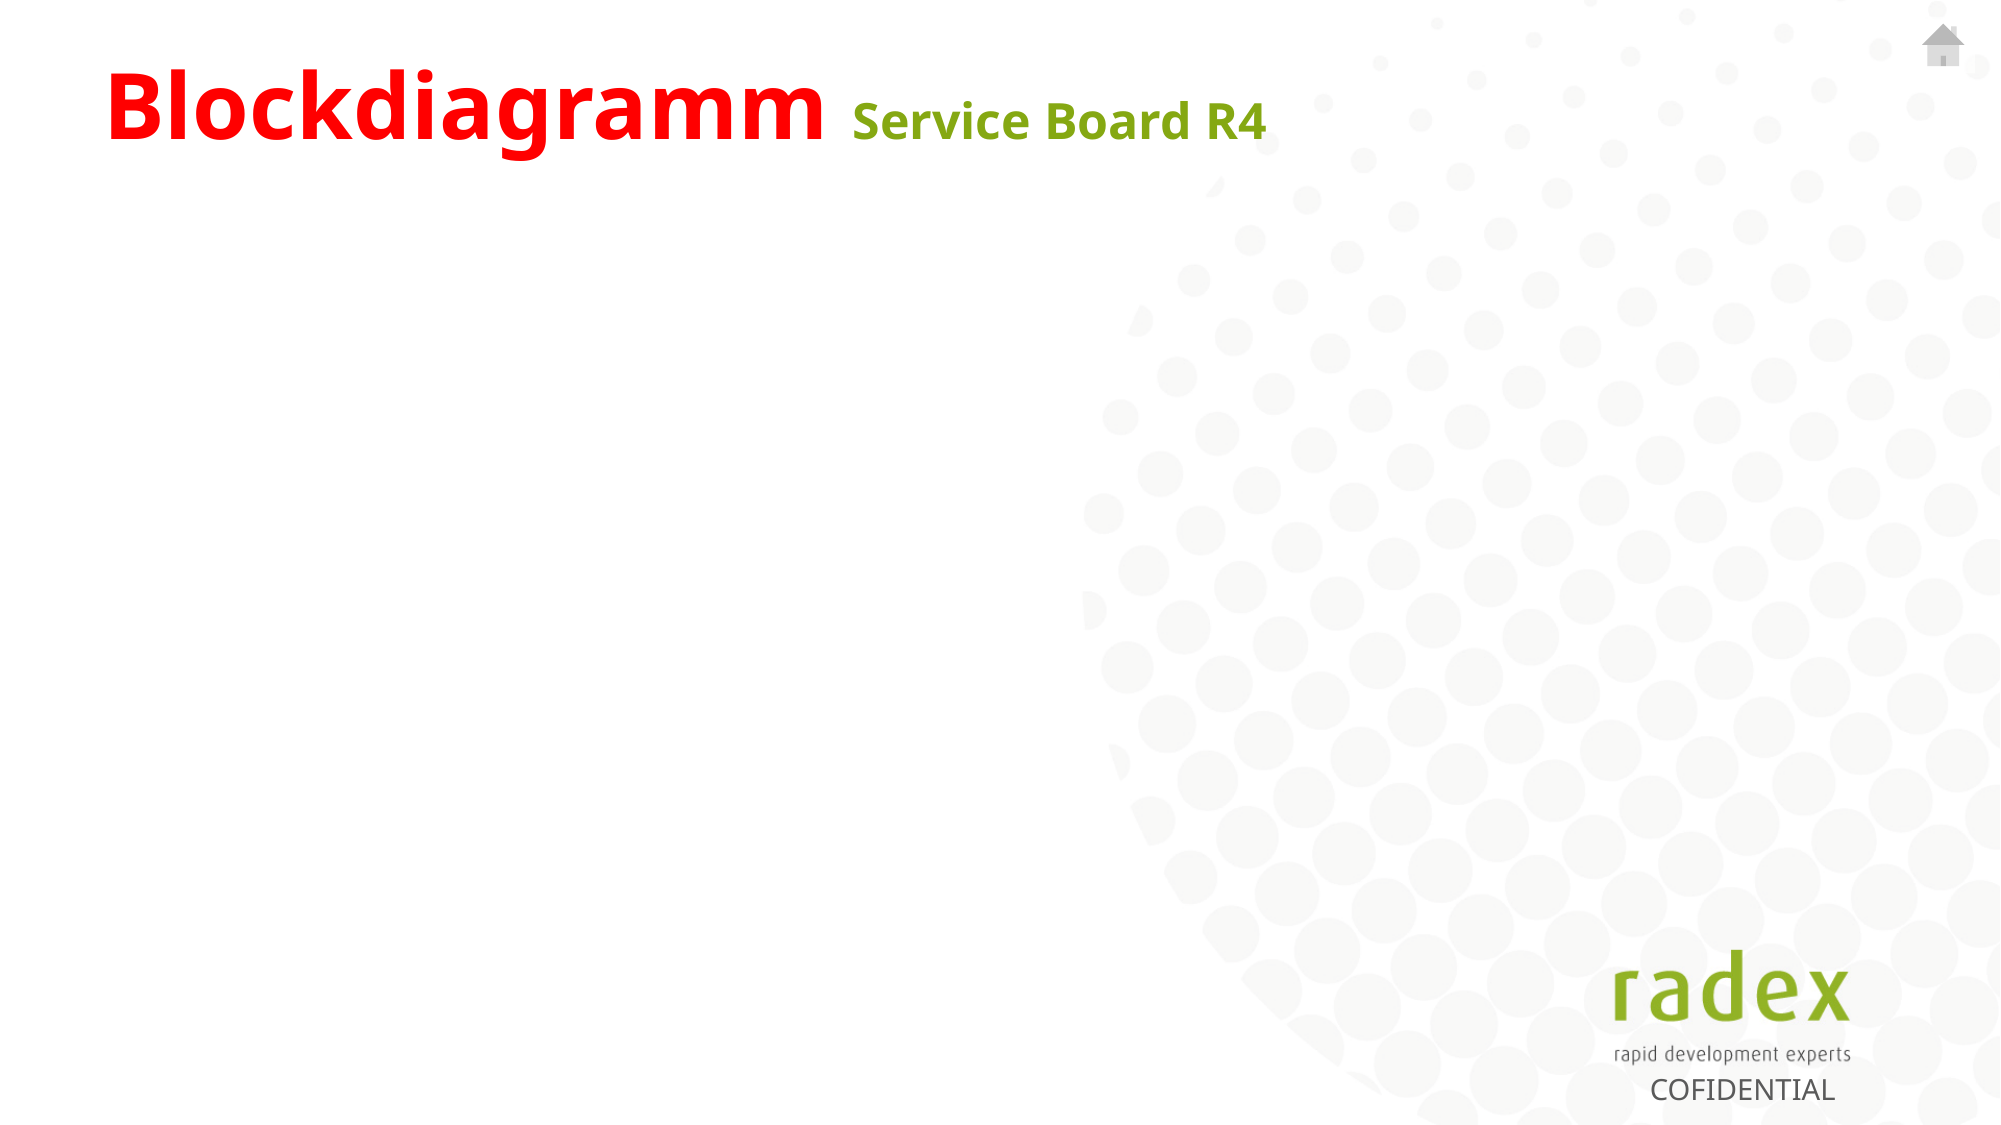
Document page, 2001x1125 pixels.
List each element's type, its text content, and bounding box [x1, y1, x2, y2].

title Blockdiagramm Service Board R4 [88, 42, 1919, 163]
